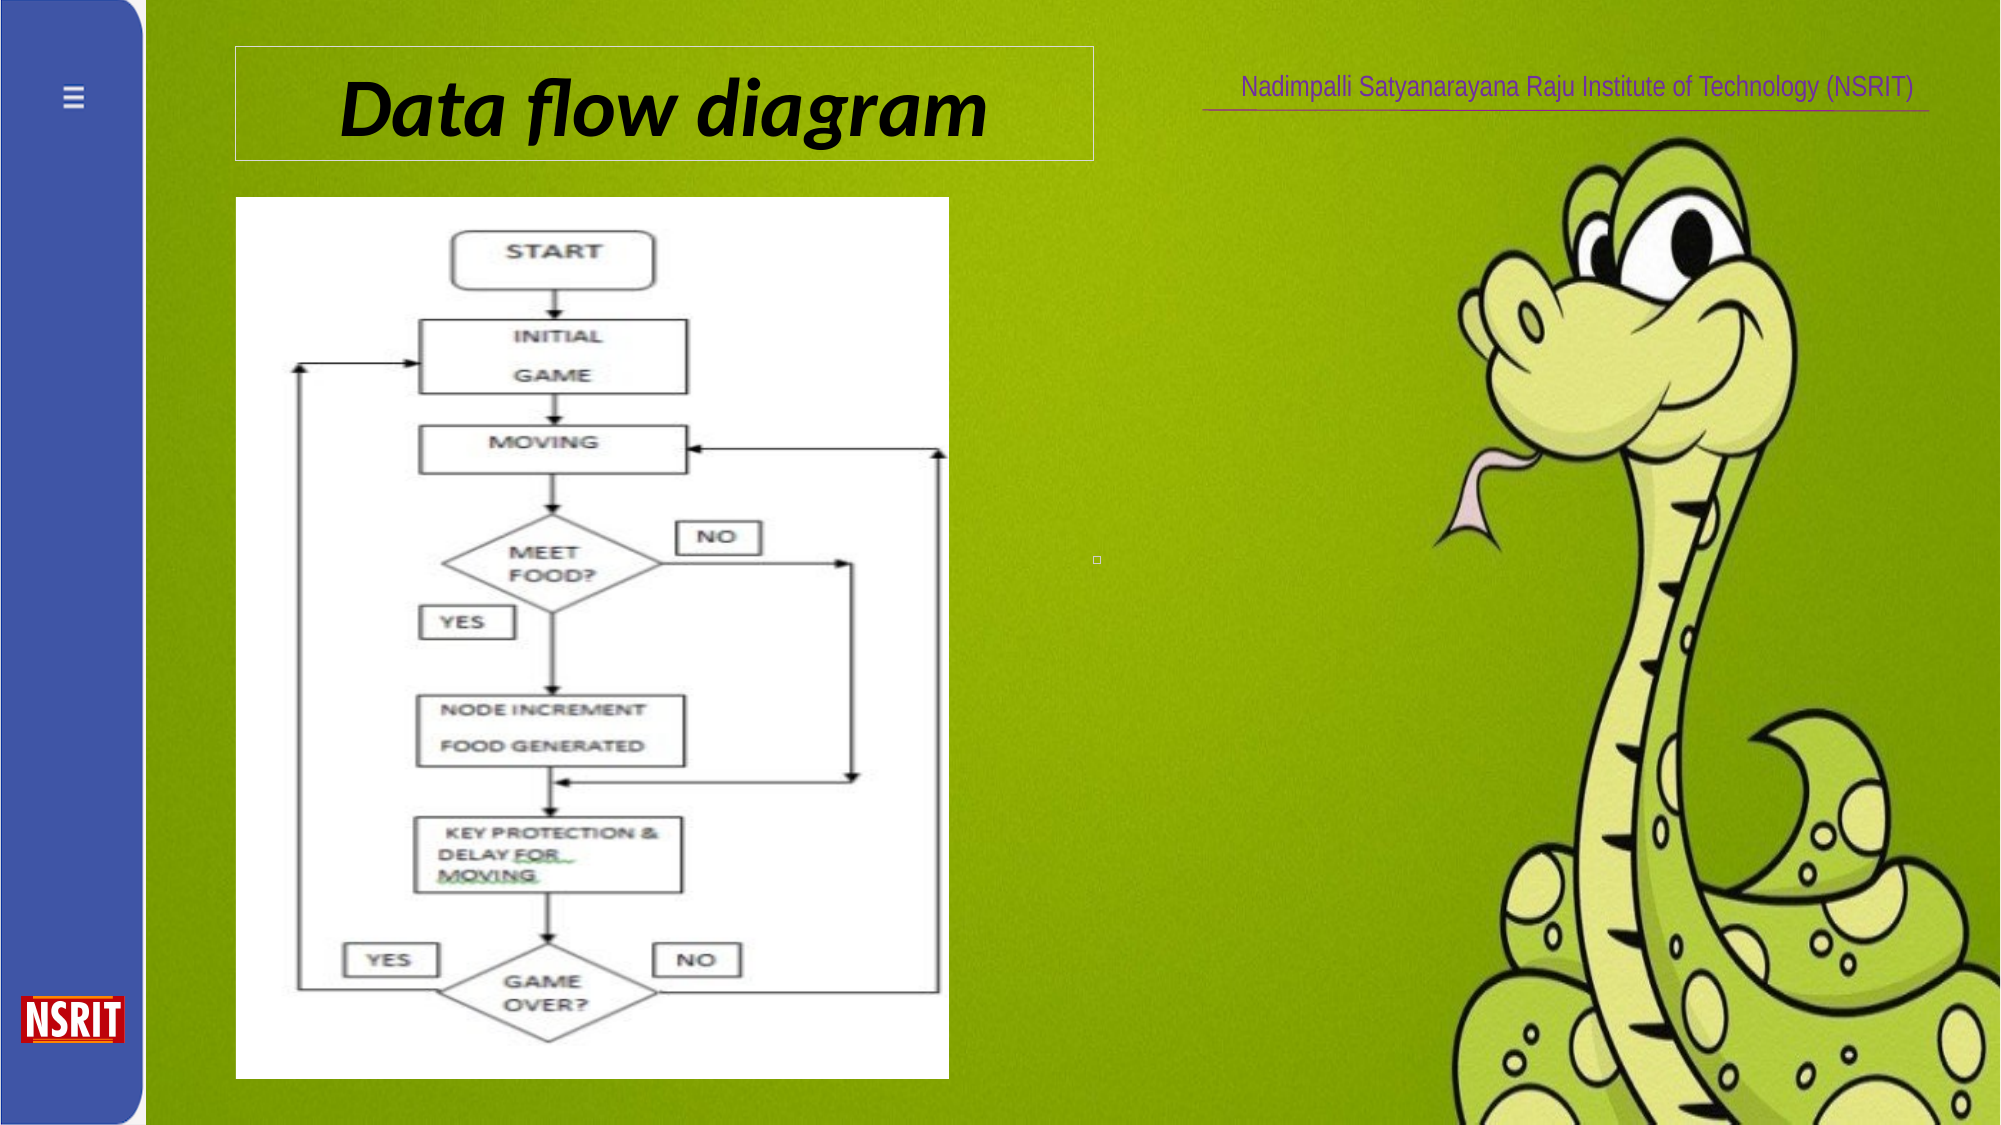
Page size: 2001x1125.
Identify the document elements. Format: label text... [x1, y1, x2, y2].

picture [0, 0, 2001, 1125]
text_box Data flow diagram [235, 46, 1094, 161]
text_box [1093, 556, 1101, 564]
